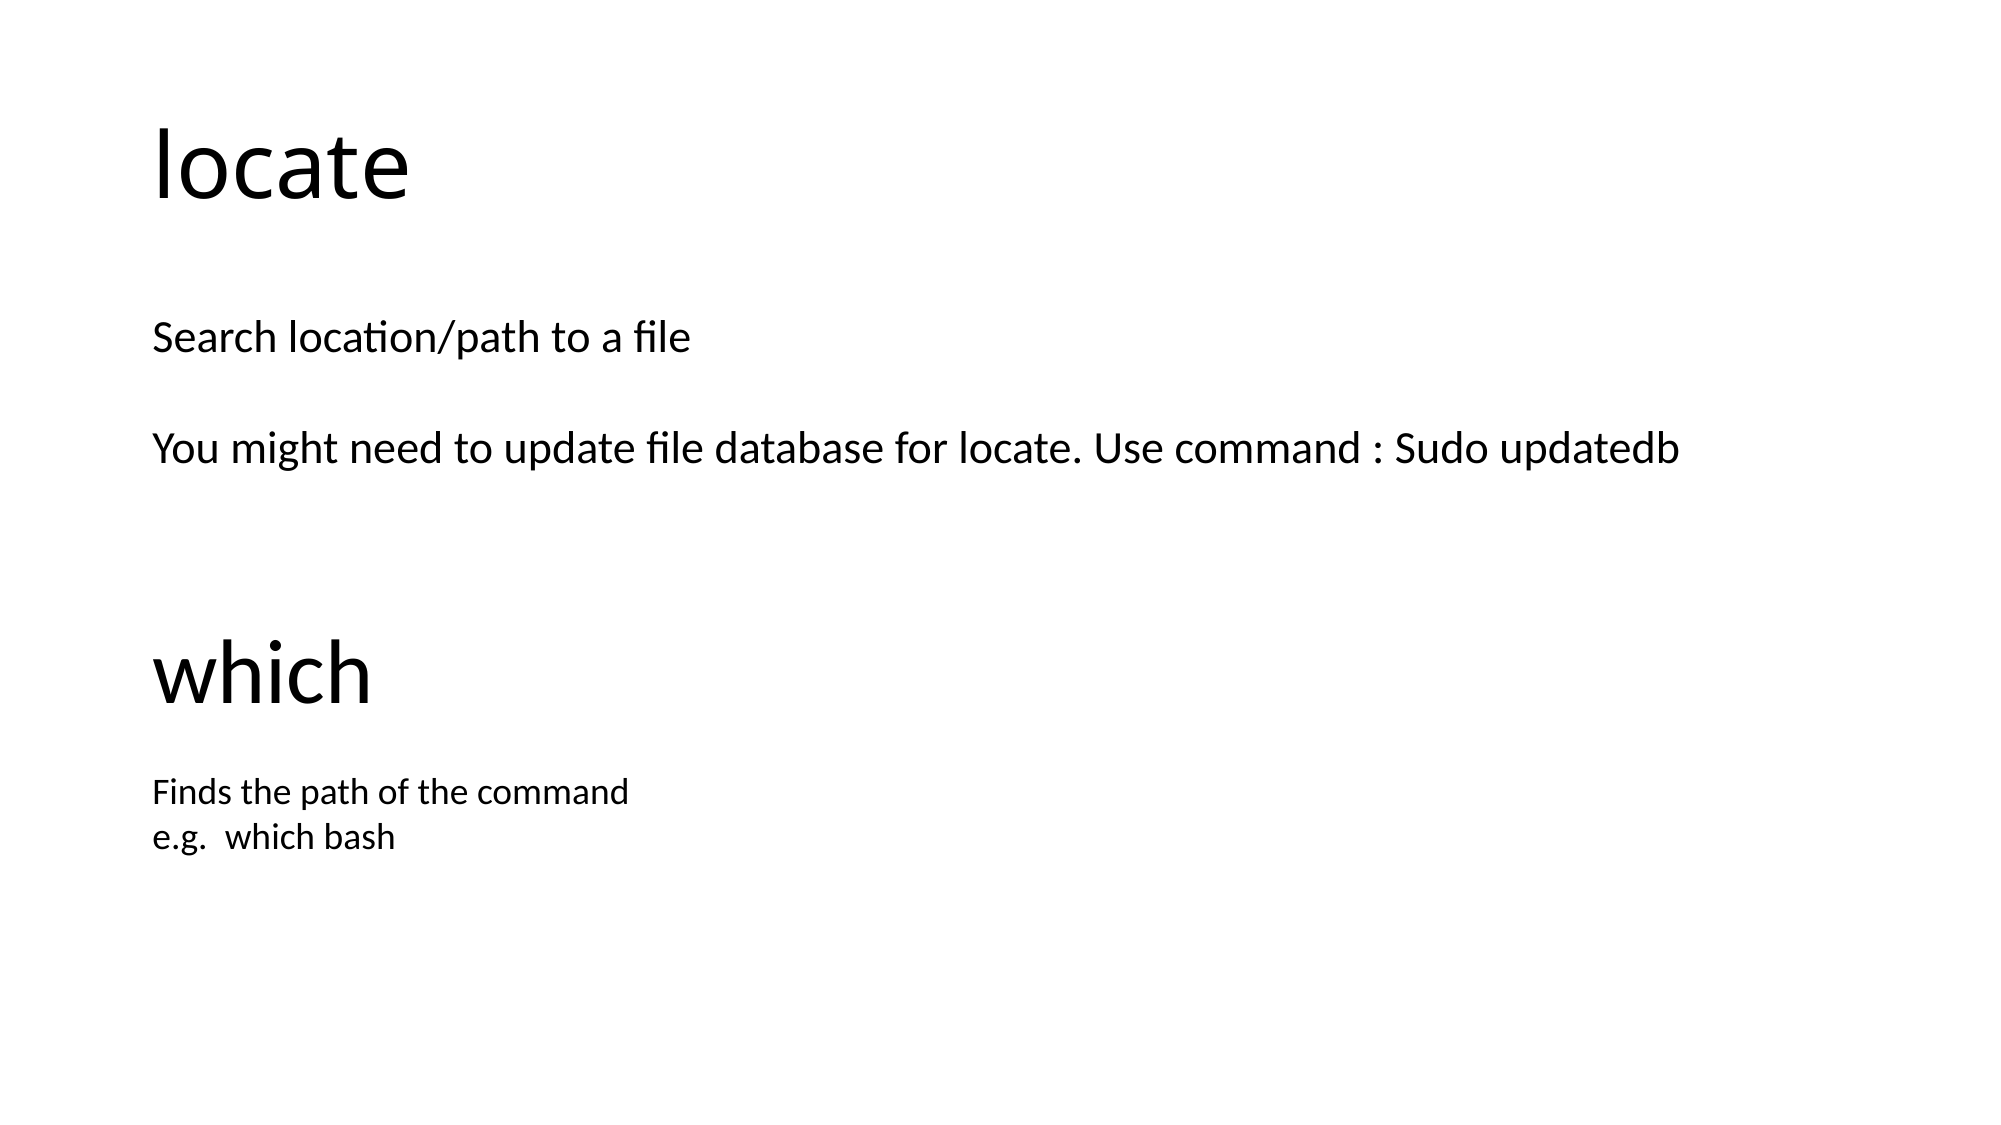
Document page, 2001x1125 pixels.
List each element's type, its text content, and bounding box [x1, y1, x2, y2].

text_box which Finds the path of the command e.g. which bash [137, 605, 1251, 865]
title locate [137, 59, 1863, 278]
list Search location/path to a file You might need to update file database for locate. Use command : Sudo updatedb [137, 299, 1863, 483]
